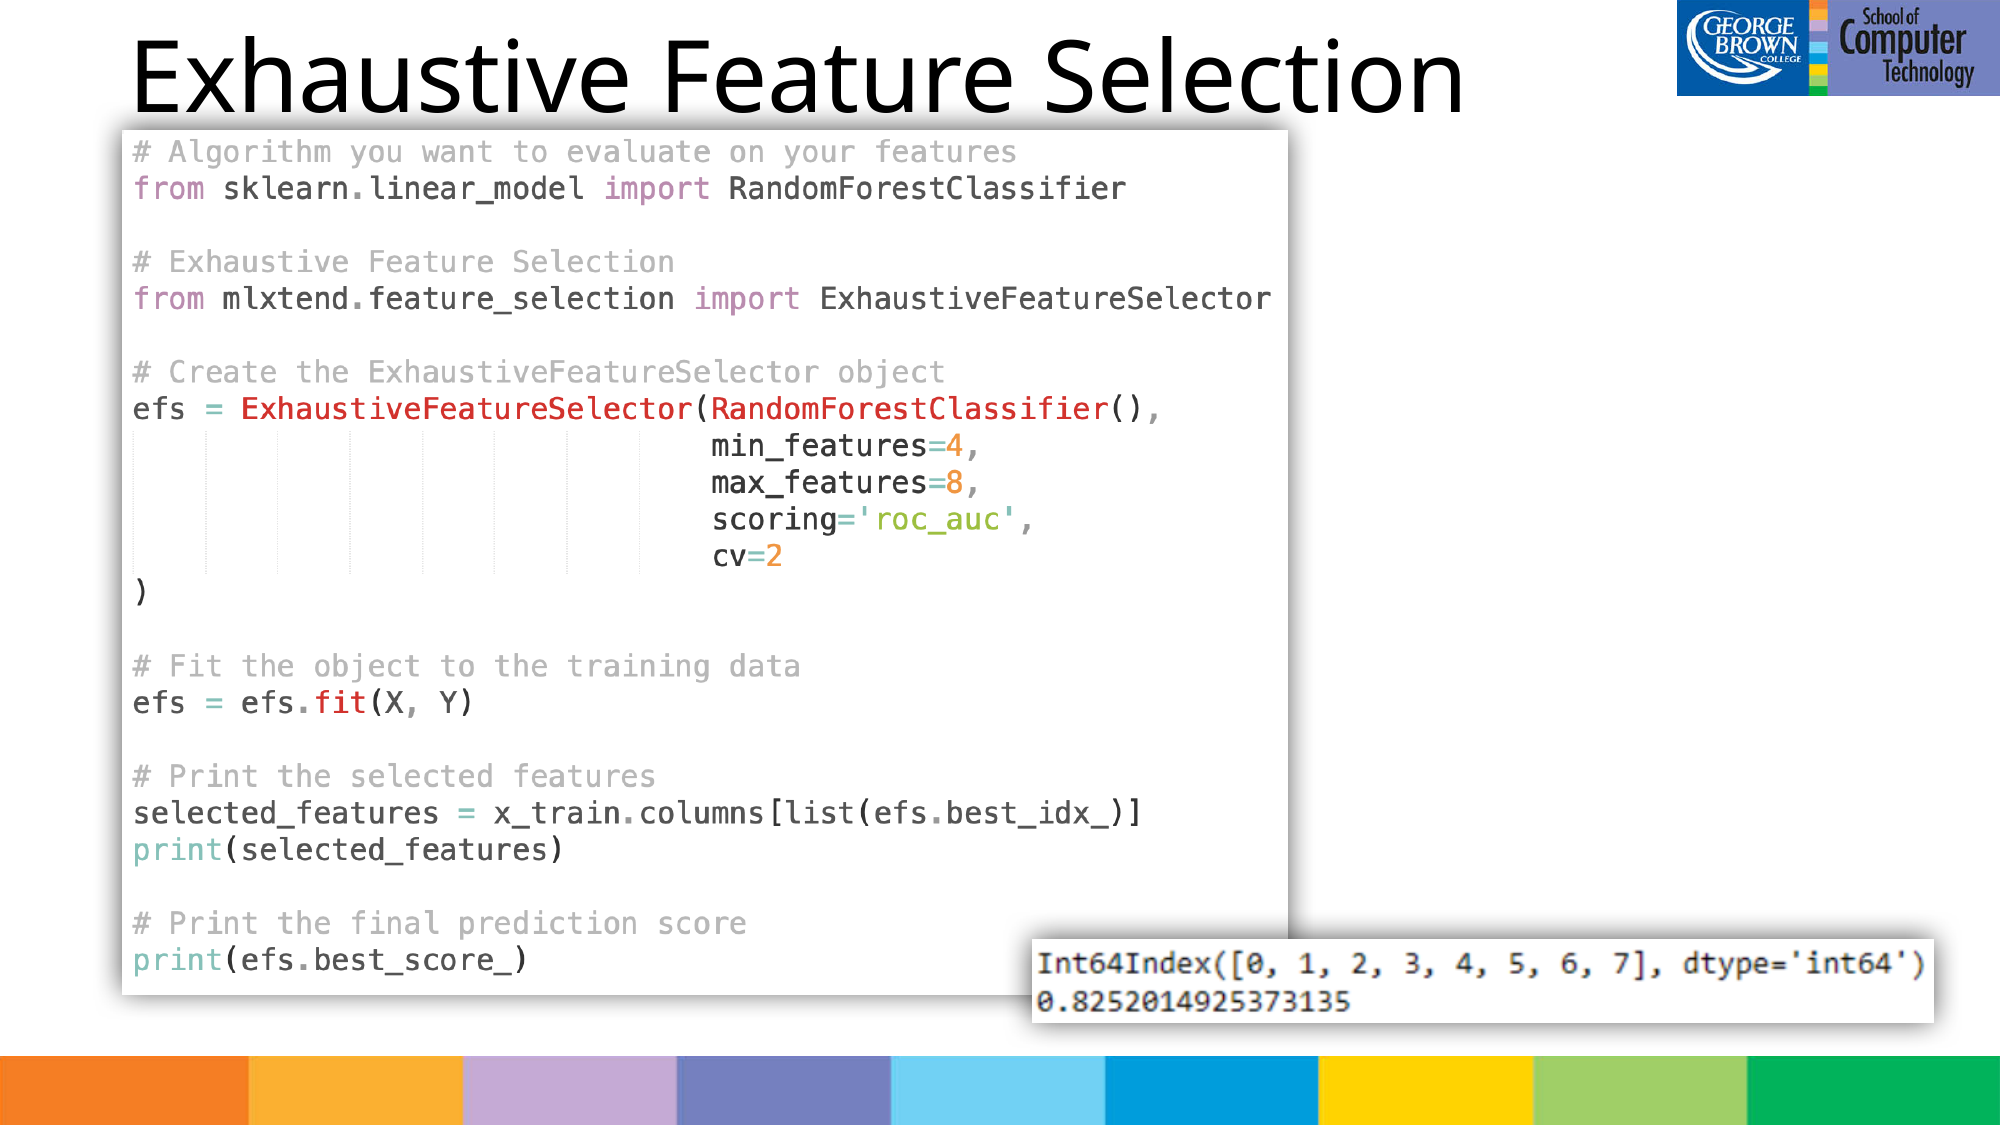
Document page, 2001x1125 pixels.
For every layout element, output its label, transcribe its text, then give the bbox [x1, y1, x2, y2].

picture [1318, 1056, 2000, 1125]
picture [122, 130, 1934, 1023]
picture [1677, 0, 2000, 96]
title Exhaustive Feature Selection [113, 0, 1839, 190]
picture [0, 1056, 1105, 1125]
